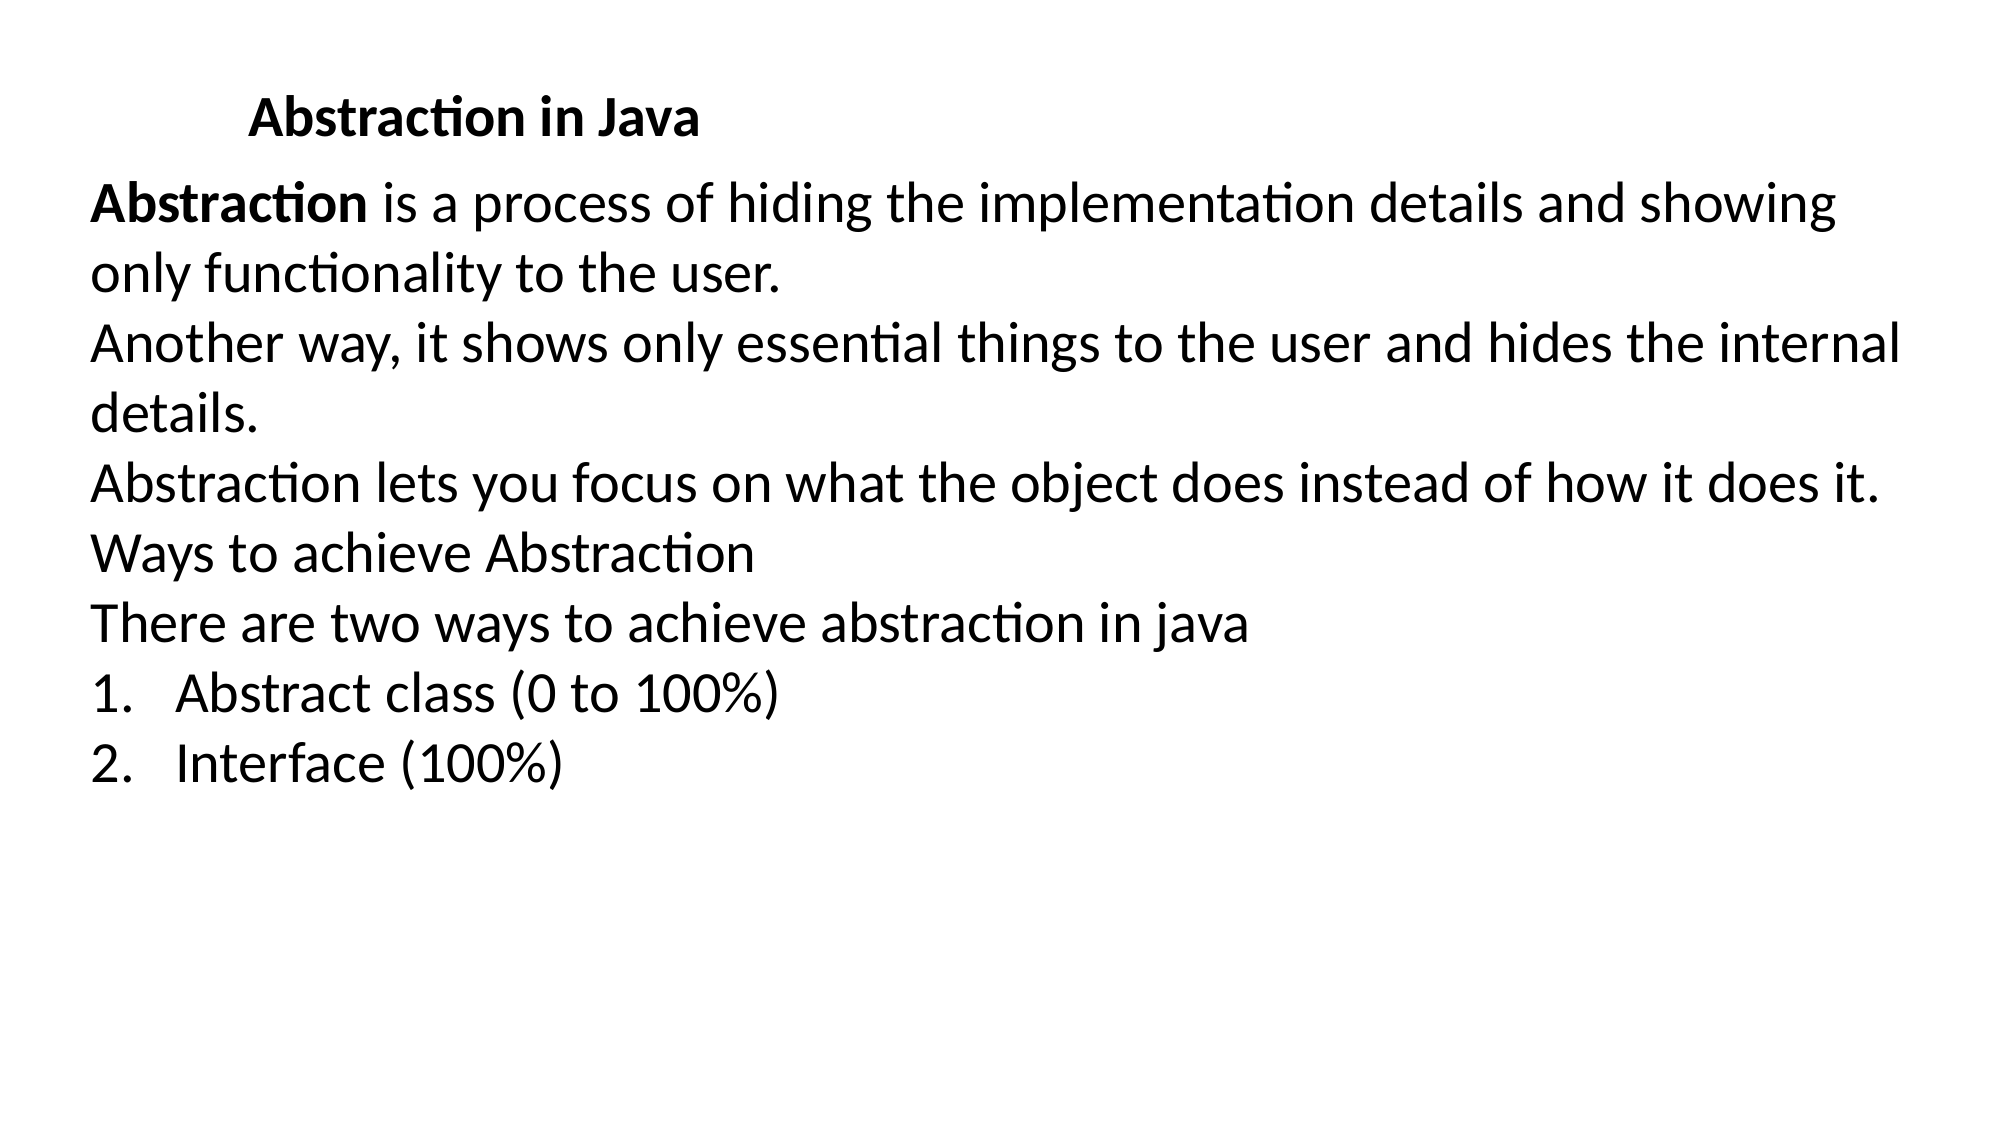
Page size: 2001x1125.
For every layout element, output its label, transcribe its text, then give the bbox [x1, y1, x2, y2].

text_box Abstraction is a process of hiding the implementation details and showing only functionality to the user. Another way, it shows only essential things to the user and hides the internal details. Abstraction lets you focus on what the object does instead of how it does it. Ways to achieve Abstraction There are two ways to achieve abstraction in java Abstract class (0 to 100%) Interface (100%) [76, 156, 1935, 802]
text_box Abstraction in Java [233, 70, 717, 156]
